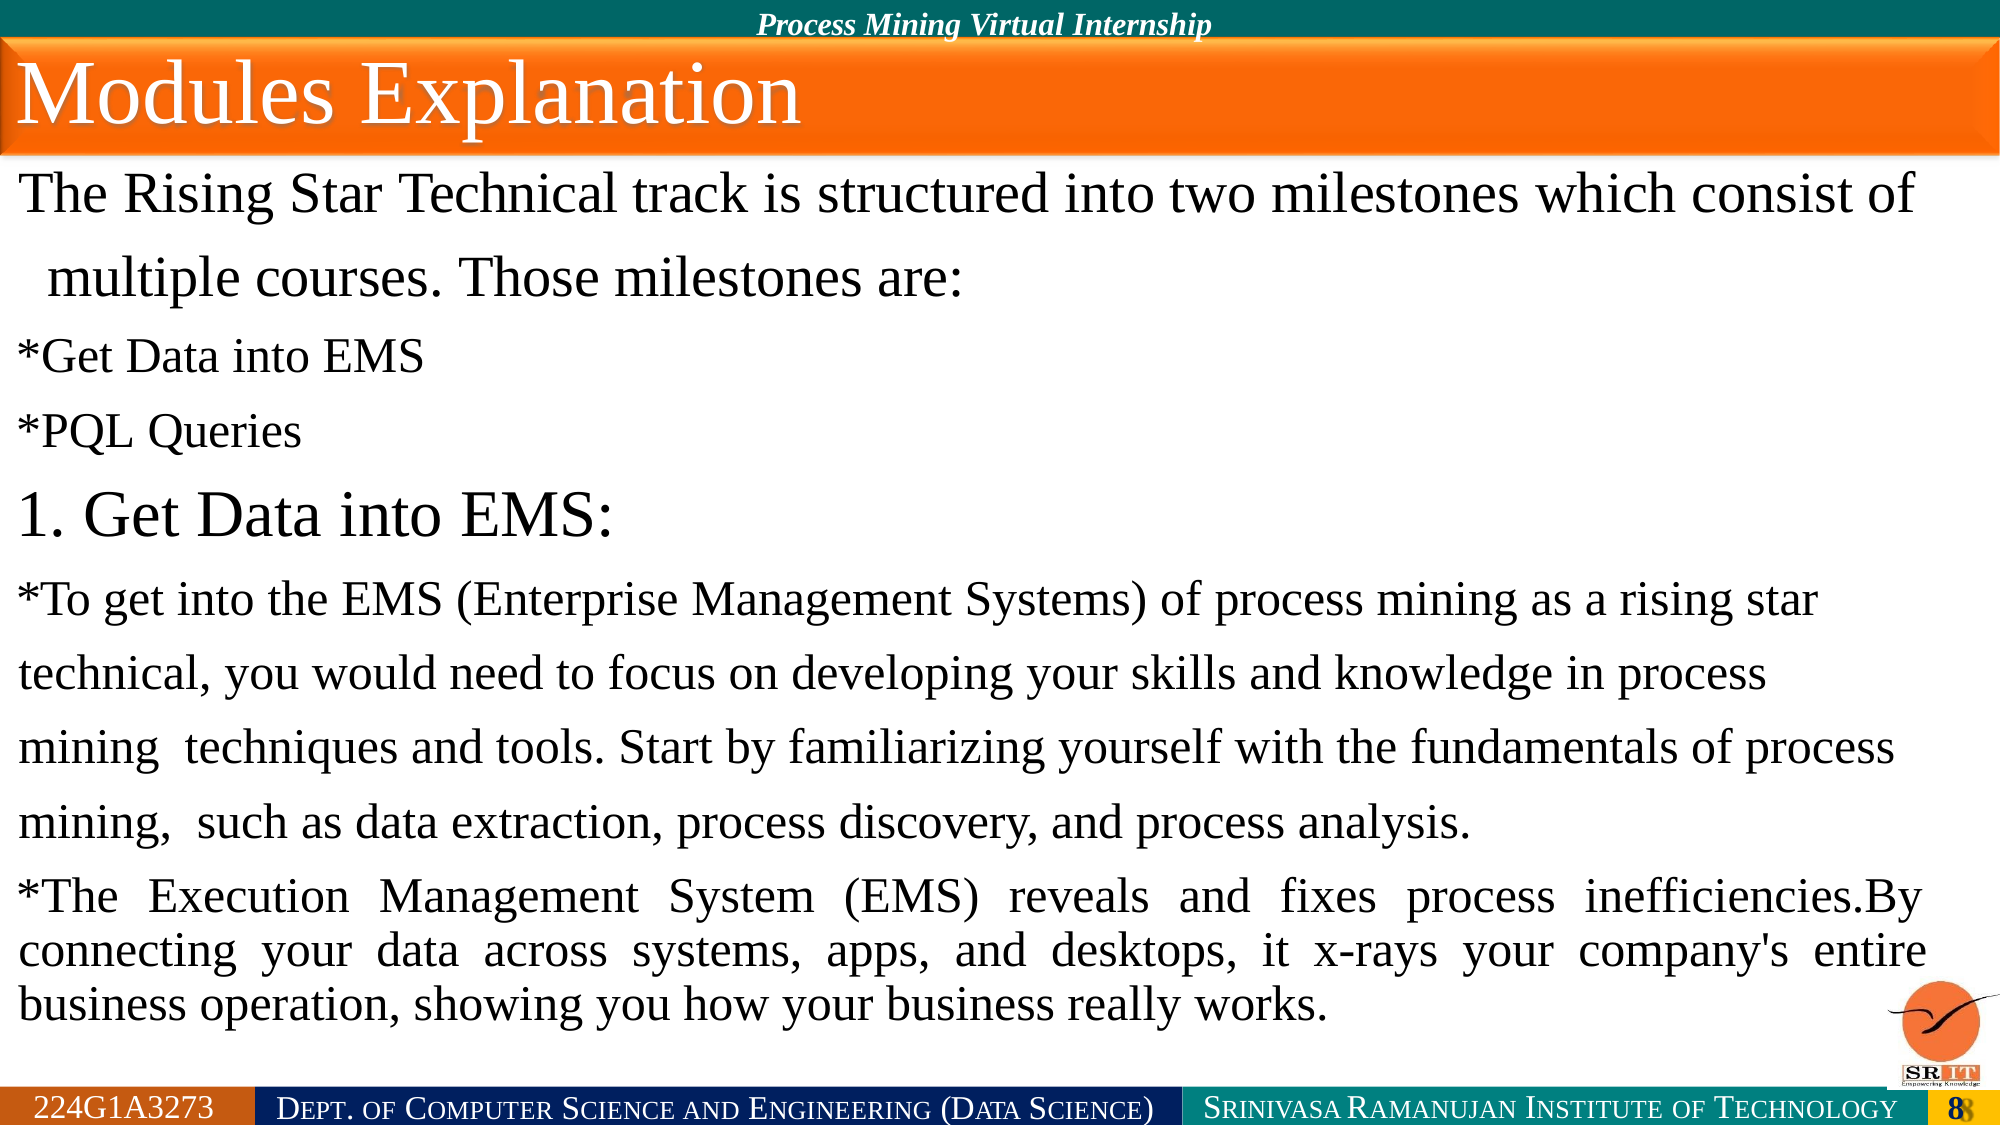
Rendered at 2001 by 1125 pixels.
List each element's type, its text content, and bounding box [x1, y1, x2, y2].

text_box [0, 0, 2000, 220]
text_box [0, 976, 2000, 1125]
text_box The Rising Star Technical track is structured into two milestones which consist of multiple courses. Those milestones are: *Get Data into EMS *PQL Queries 1. Get Data into EMS: *To get into the EMS (Enterprise Management Systems) of process mining as a rising star technical, you would need to focus on developing your skills and knowledge in process mining techniques and tools. Start by familiarizing yourself with the fundamentals of process mining, such as data extraction, process discovery, and process analysis. *The Execution Management System (EMS) reveals and fixes process inefficiencies.By connecting your data across systems, apps, and desktops, it x-rays your company's entire business operation, showing you how your business really works. [16, 231, 1953, 974]
